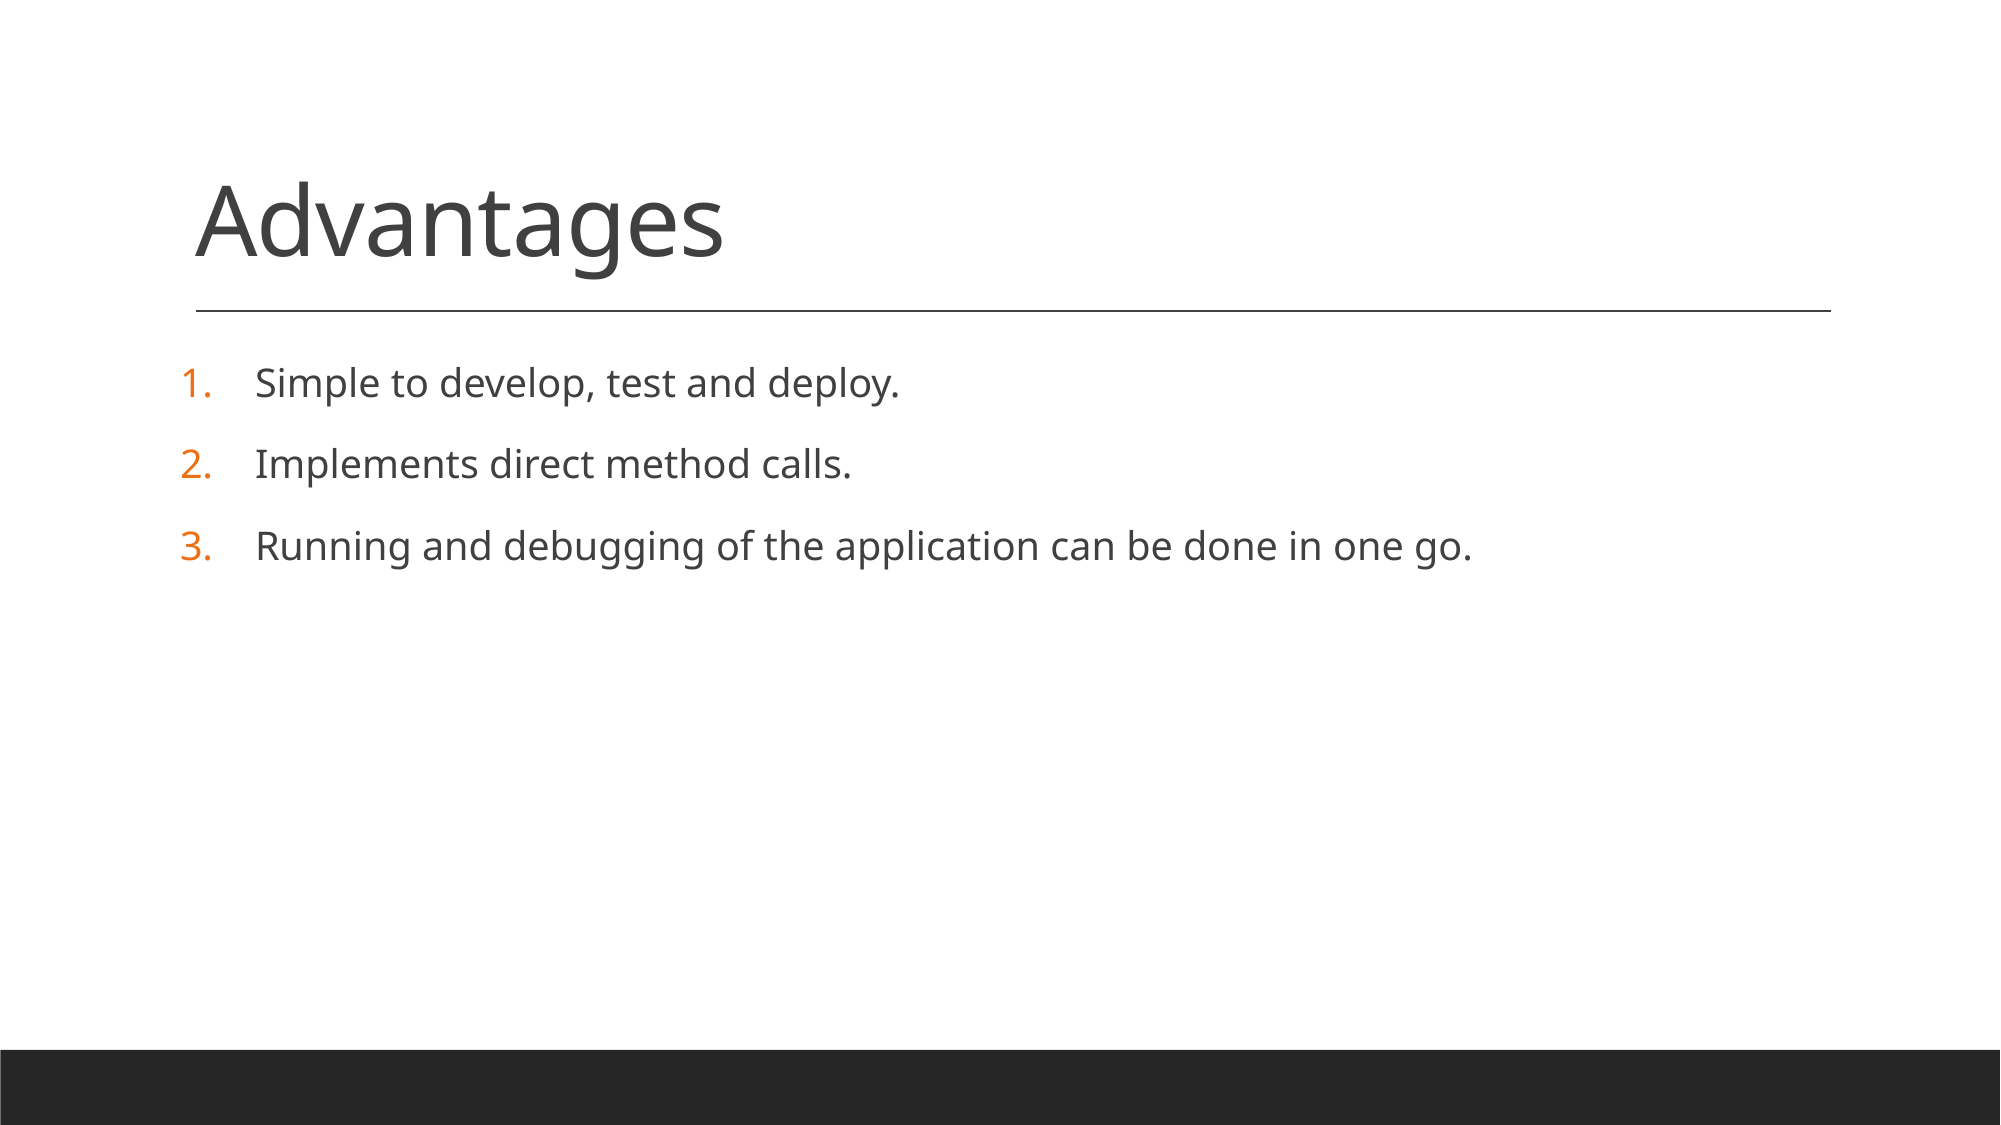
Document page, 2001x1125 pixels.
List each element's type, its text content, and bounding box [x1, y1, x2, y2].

title Advantages [180, 47, 1830, 285]
list Simple to develop, test and deploy. Implements direct method calls. Running and debugging of the application can be done in one go. [180, 345, 1830, 963]
